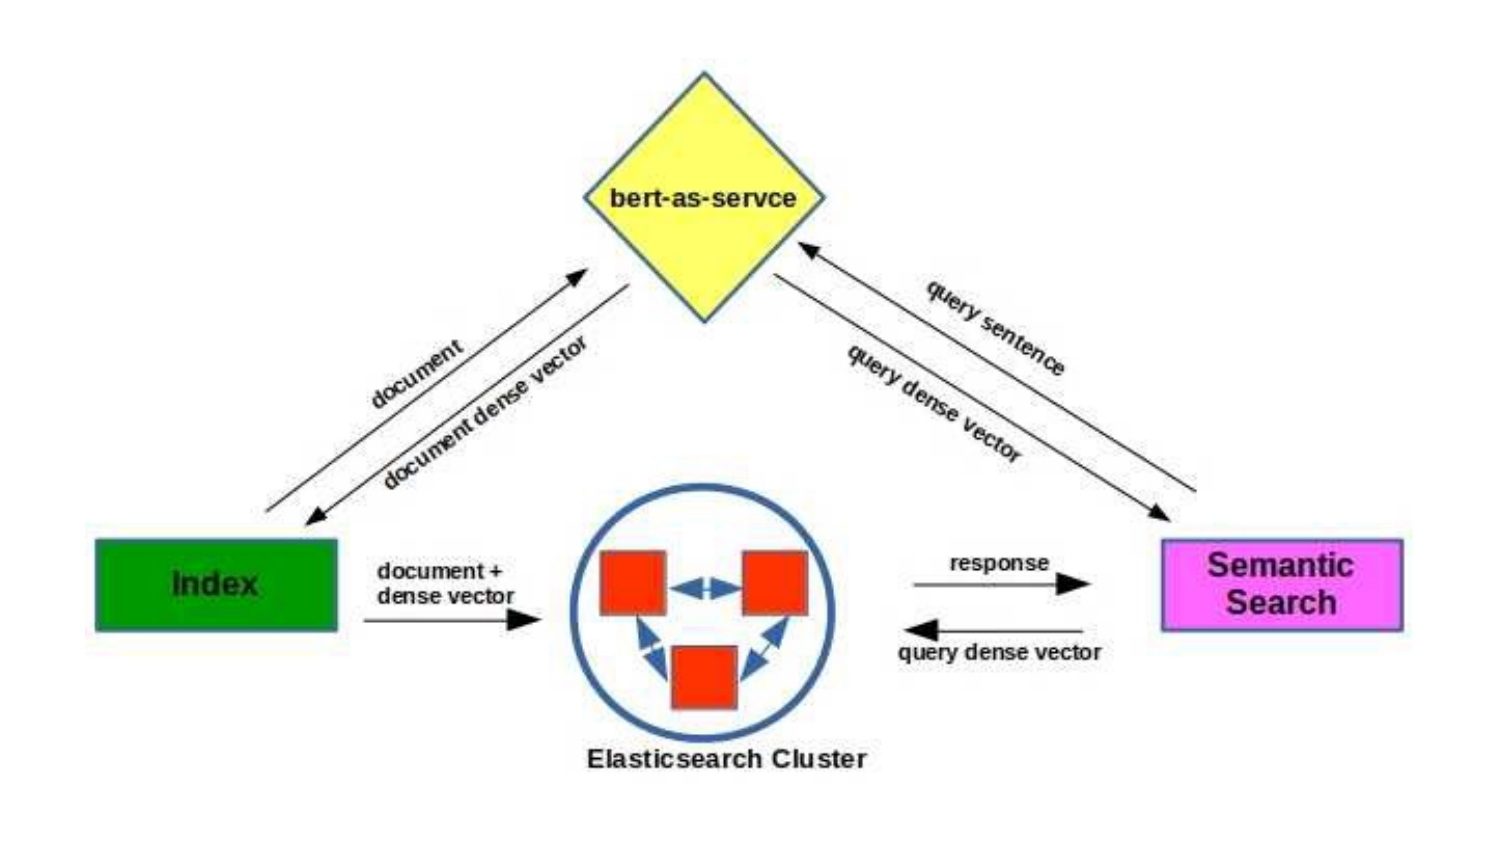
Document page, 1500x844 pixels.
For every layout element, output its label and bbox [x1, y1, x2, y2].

picture [85, 58, 1415, 785]
